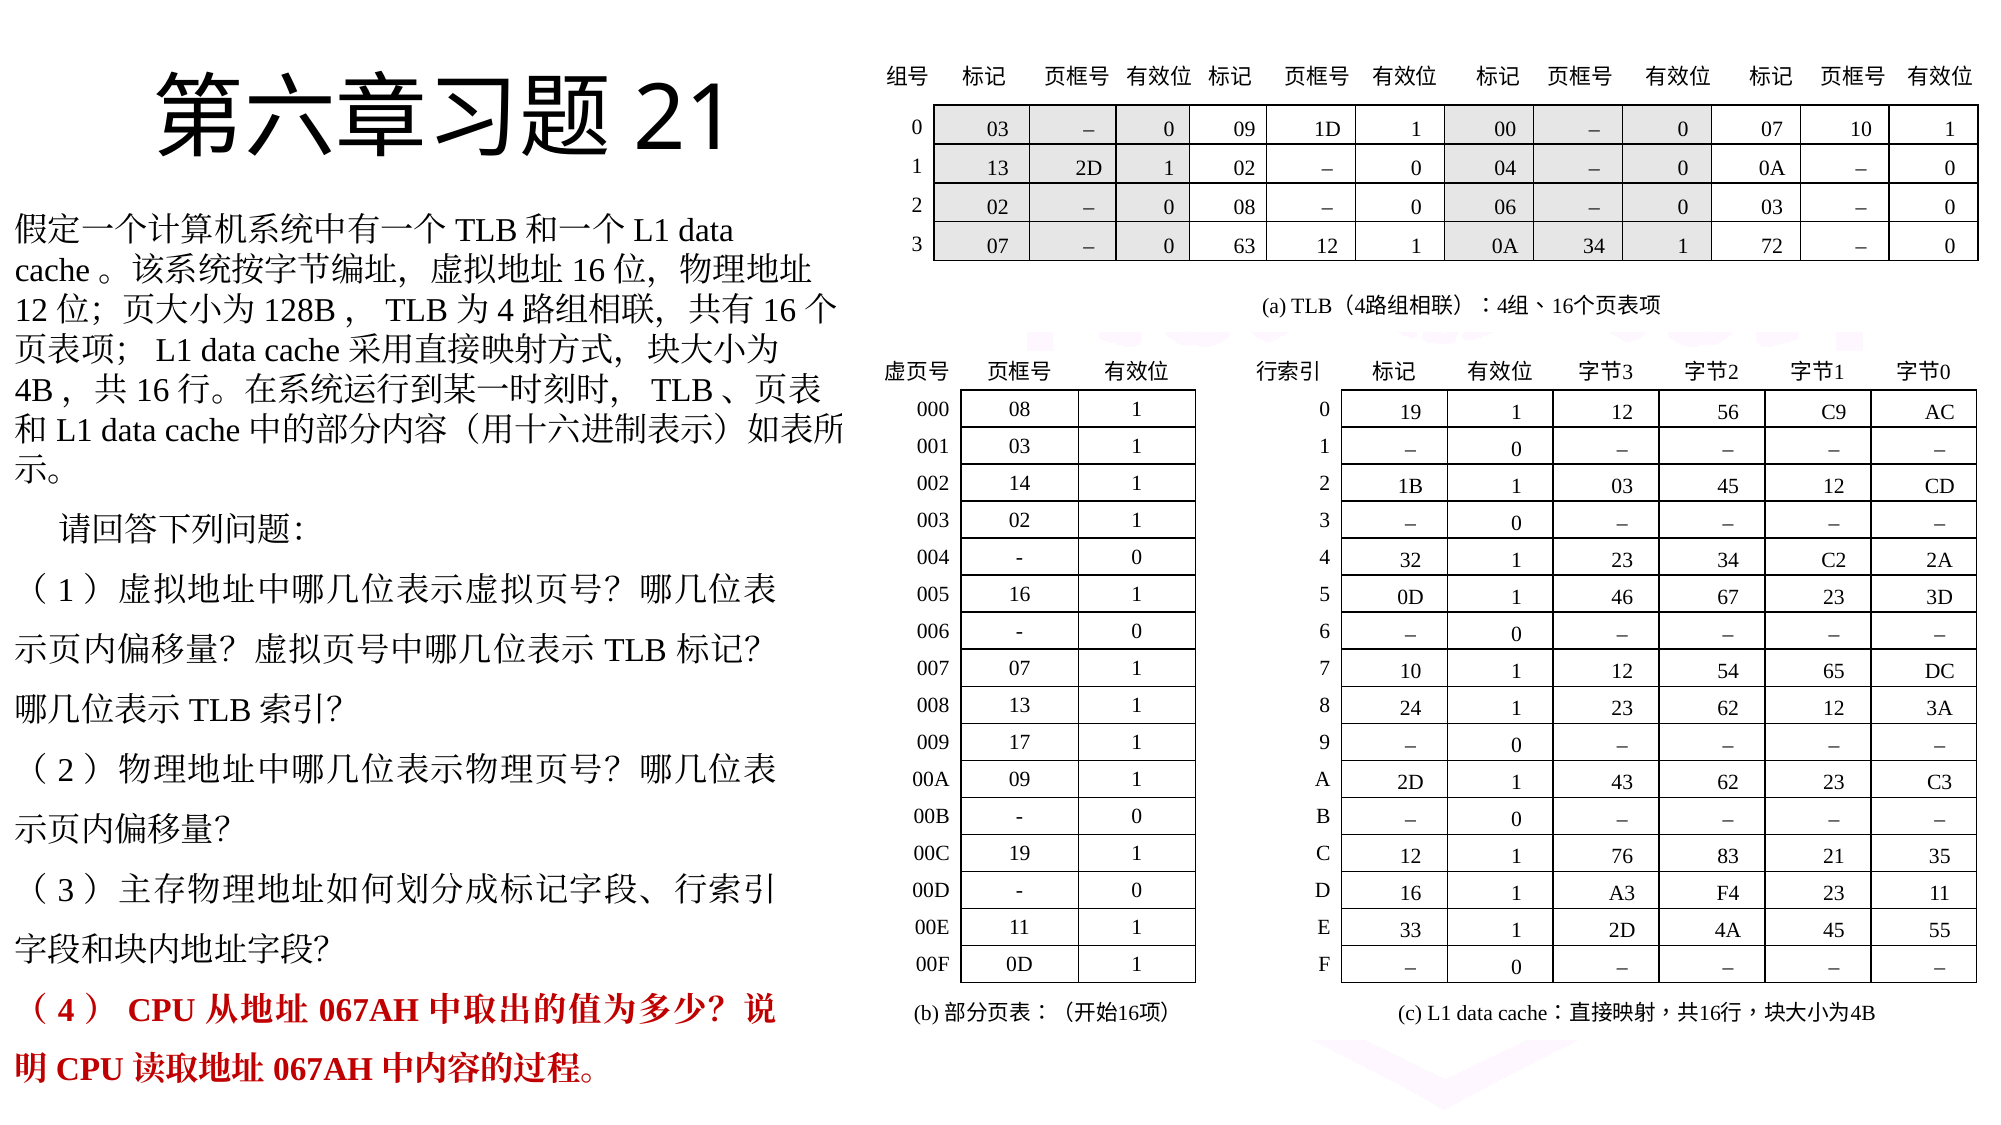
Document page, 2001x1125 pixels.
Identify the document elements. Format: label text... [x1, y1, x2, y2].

picture [842, 350, 1979, 1040]
picture [866, 54, 1988, 333]
title 第六章习题21 [137, 59, 866, 181]
text_box 请回答下列问题： （1）虚拟地址中哪几位表示虚拟页号？哪几位表示页内偏移量？虚拟页号中哪几位表示TLB标记？哪几位表示TLB索引？ （2）物理地址中哪几位表示物理页号？哪几位表示页内偏移量？ （3）主存物理地址如何划分成标记字段、行索引字段和块内地址字段？ （4）CPU从地址067AH中取出的值为多少？说明CPU读取地址067AH中内容的过程。 [0, 481, 793, 1095]
text_box 假定一个计算机系统中有一个TLB和一个L1 data cache。该系统按字节编址，虚拟地址16位，物理地址12位；页大小为128B，TLB为4路组相联，共有16个页表项；L1 data cache采用直接映射方式，块大小为4B，共16行。在系统运行到某一时刻时，TLB、页表和L1 data cache中的部分内容（用十六进制表示）如表所示。 [0, 201, 867, 496]
